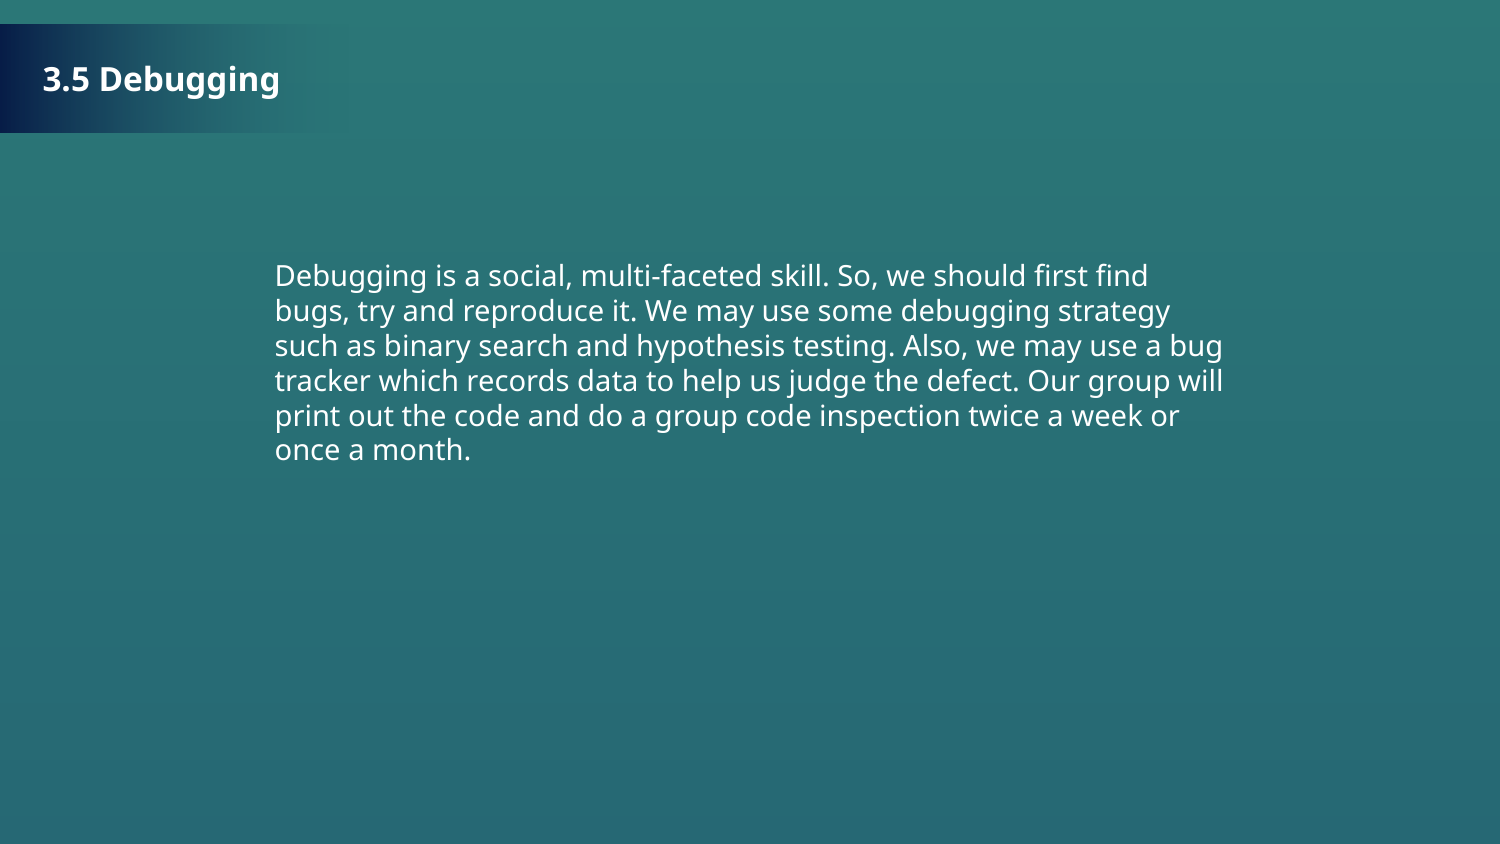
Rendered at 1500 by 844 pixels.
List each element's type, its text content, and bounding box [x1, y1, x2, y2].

text_box 3.5 Debugging [27, 50, 296, 146]
text_box Debugging is a social, multi-faceted skill. So, we should first find bugs, try and reproduce it. We may use some debugging strategy such as binary search and hypothesis testing. Also, we may use a bug tracker which records data to help us judge the defect. Our group will print out the code and do a group code inspection twice a week or once a month. [259, 249, 1241, 507]
text_box [0, 24, 349, 133]
